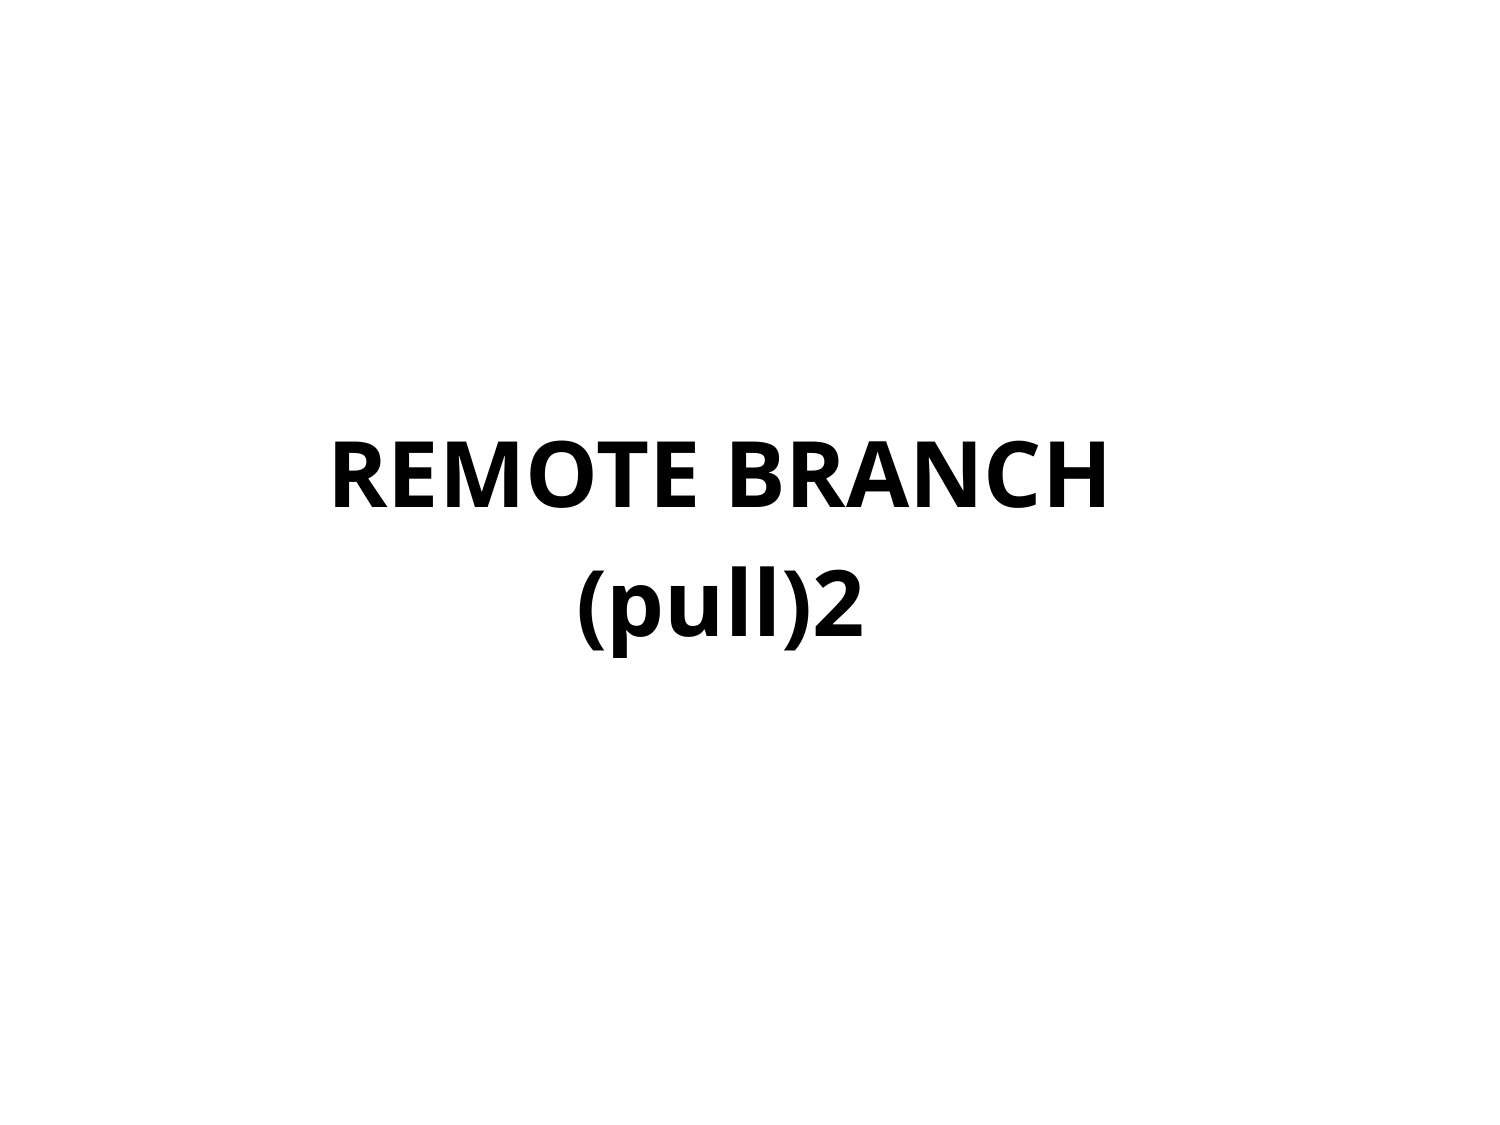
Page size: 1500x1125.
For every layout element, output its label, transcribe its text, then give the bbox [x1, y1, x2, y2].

list REMOTE BRANCH (pull)2 [242, 408, 1199, 681]
